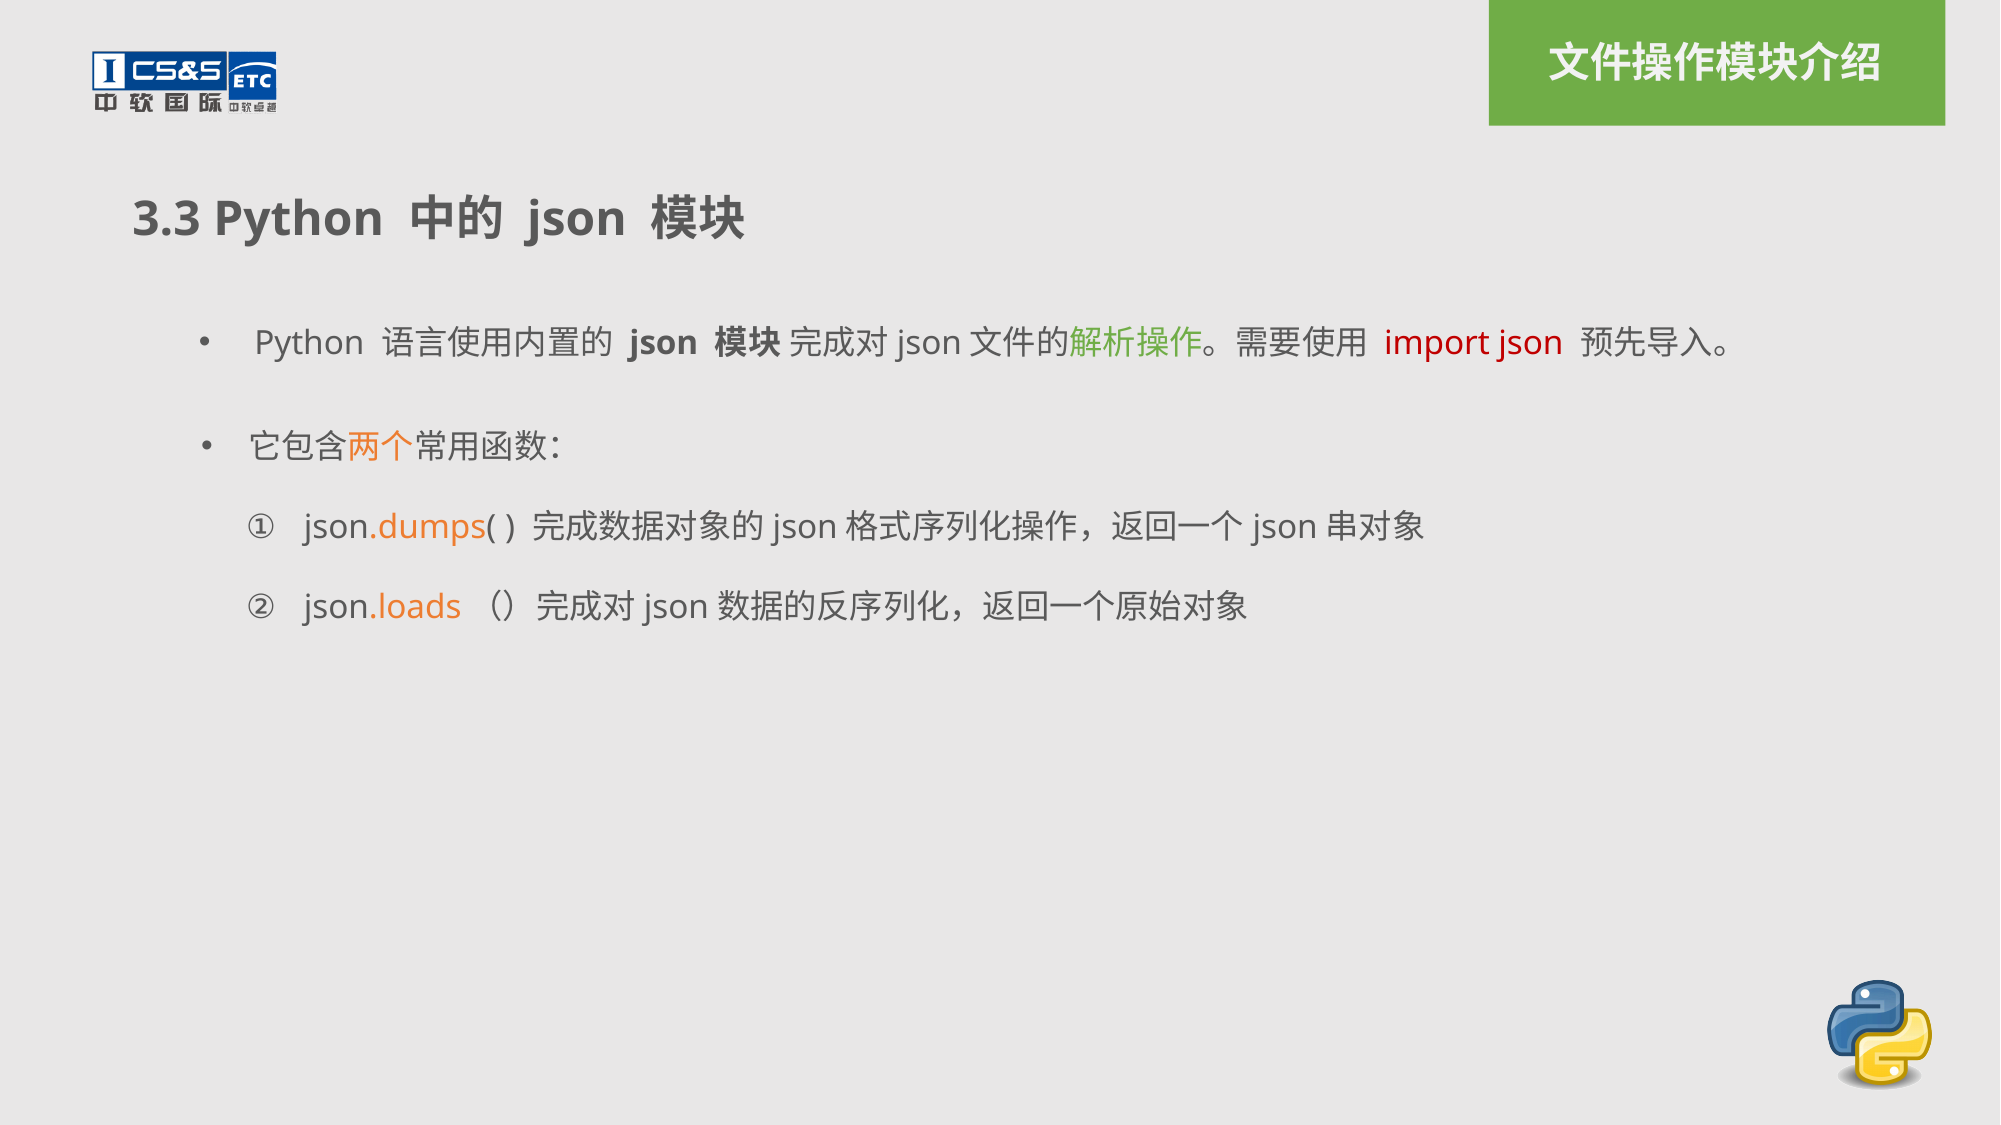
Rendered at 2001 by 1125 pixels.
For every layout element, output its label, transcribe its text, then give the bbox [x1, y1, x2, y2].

text_box Python 语言使用内置的 json 模块 完成对json文件的解析操作。需要使用 import json 预先导入。 [184, 293, 1821, 369]
picture [1820, 977, 1939, 1095]
picture [90, 49, 278, 114]
text_box 它包含两个常用函数： json.dumps( ) 完成数据对象的json格式序列化操作，返回一个json串对象 json.loads（）完成对json数据的反序列化，返回一个原始对象 [186, 378, 1823, 633]
text_box 文件操作模块介绍 [1490, 34, 1941, 98]
text_box 3.3 Python 中的 json 模块 [117, 149, 1002, 283]
